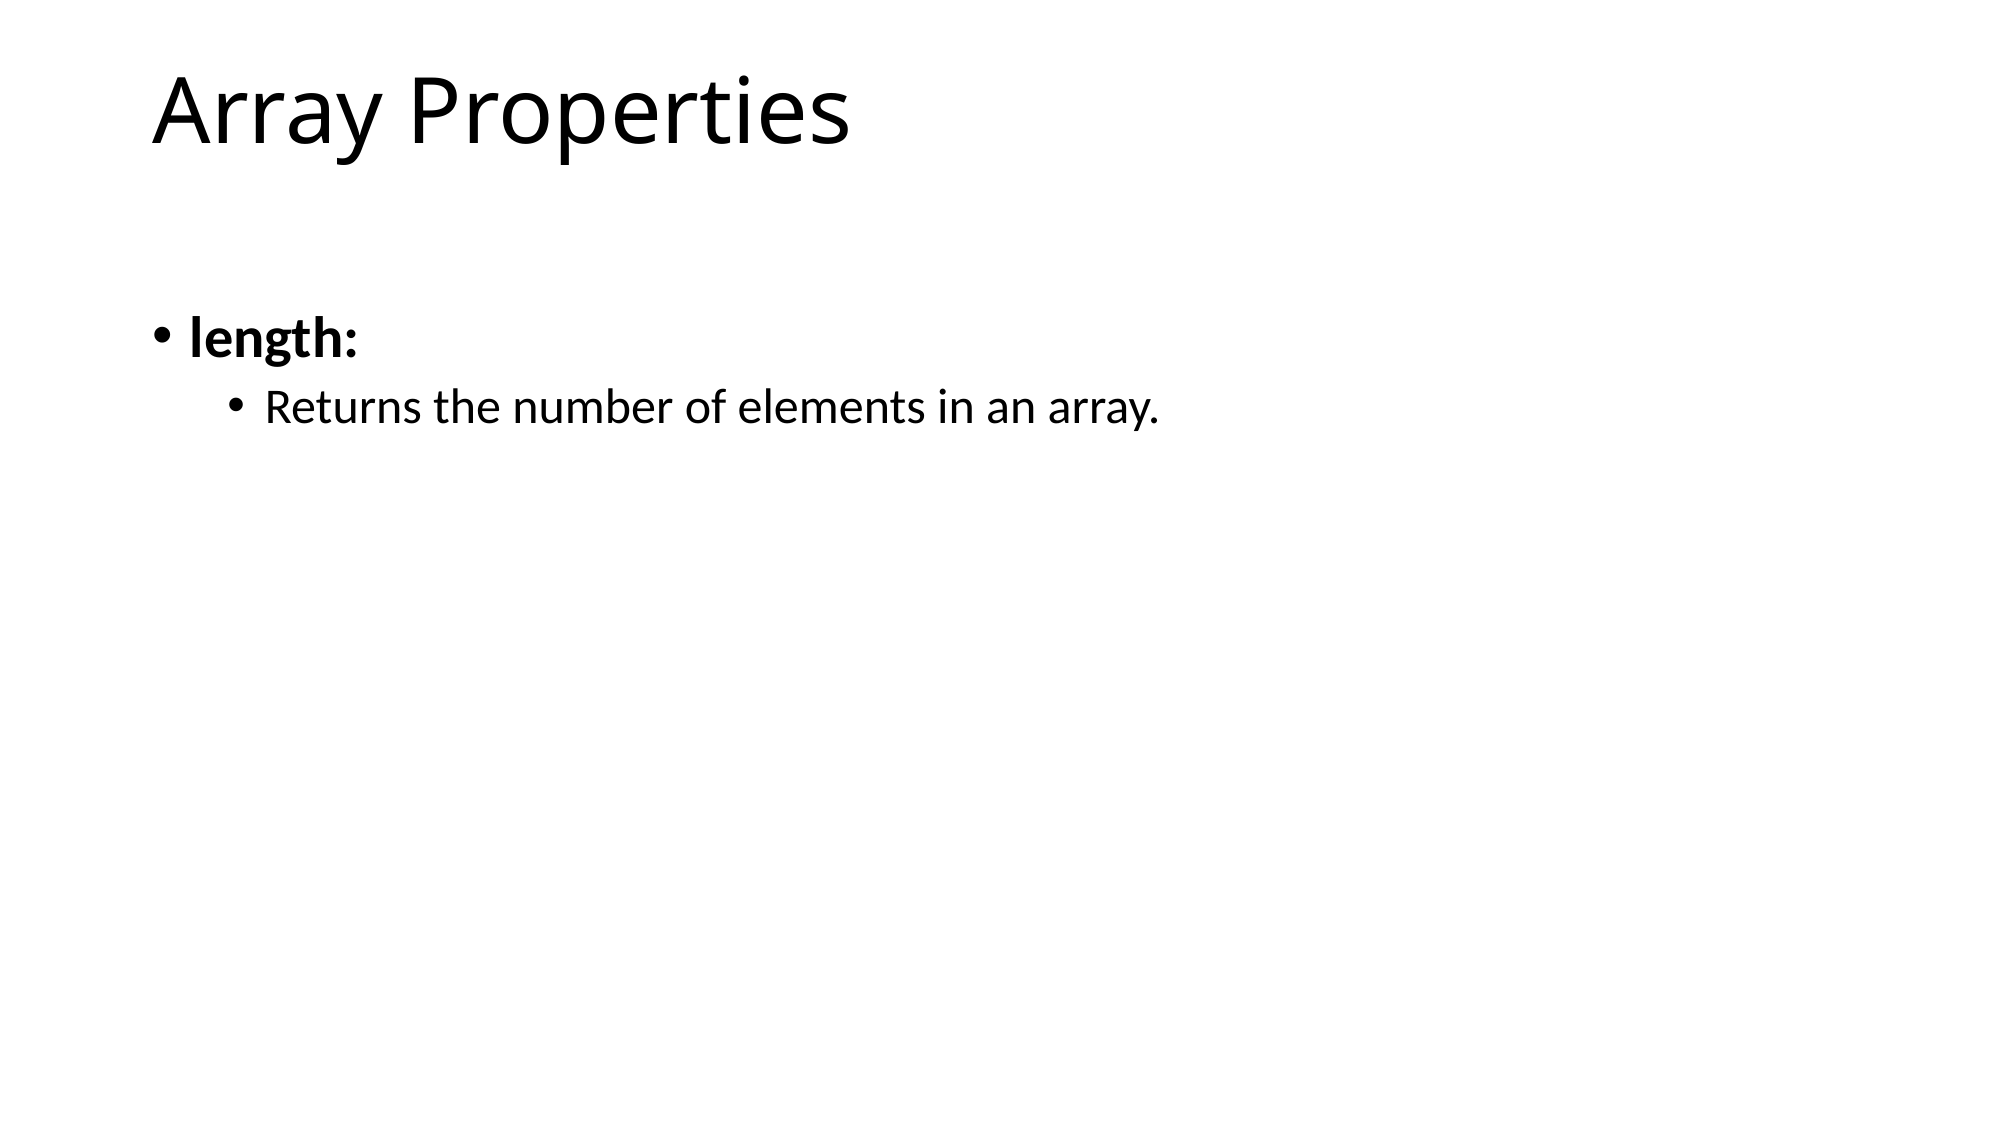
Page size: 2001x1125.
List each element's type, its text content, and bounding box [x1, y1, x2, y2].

title Array Properties [137, 59, 1863, 278]
list length: Returns the number of elements in an array. [137, 299, 1863, 1014]
